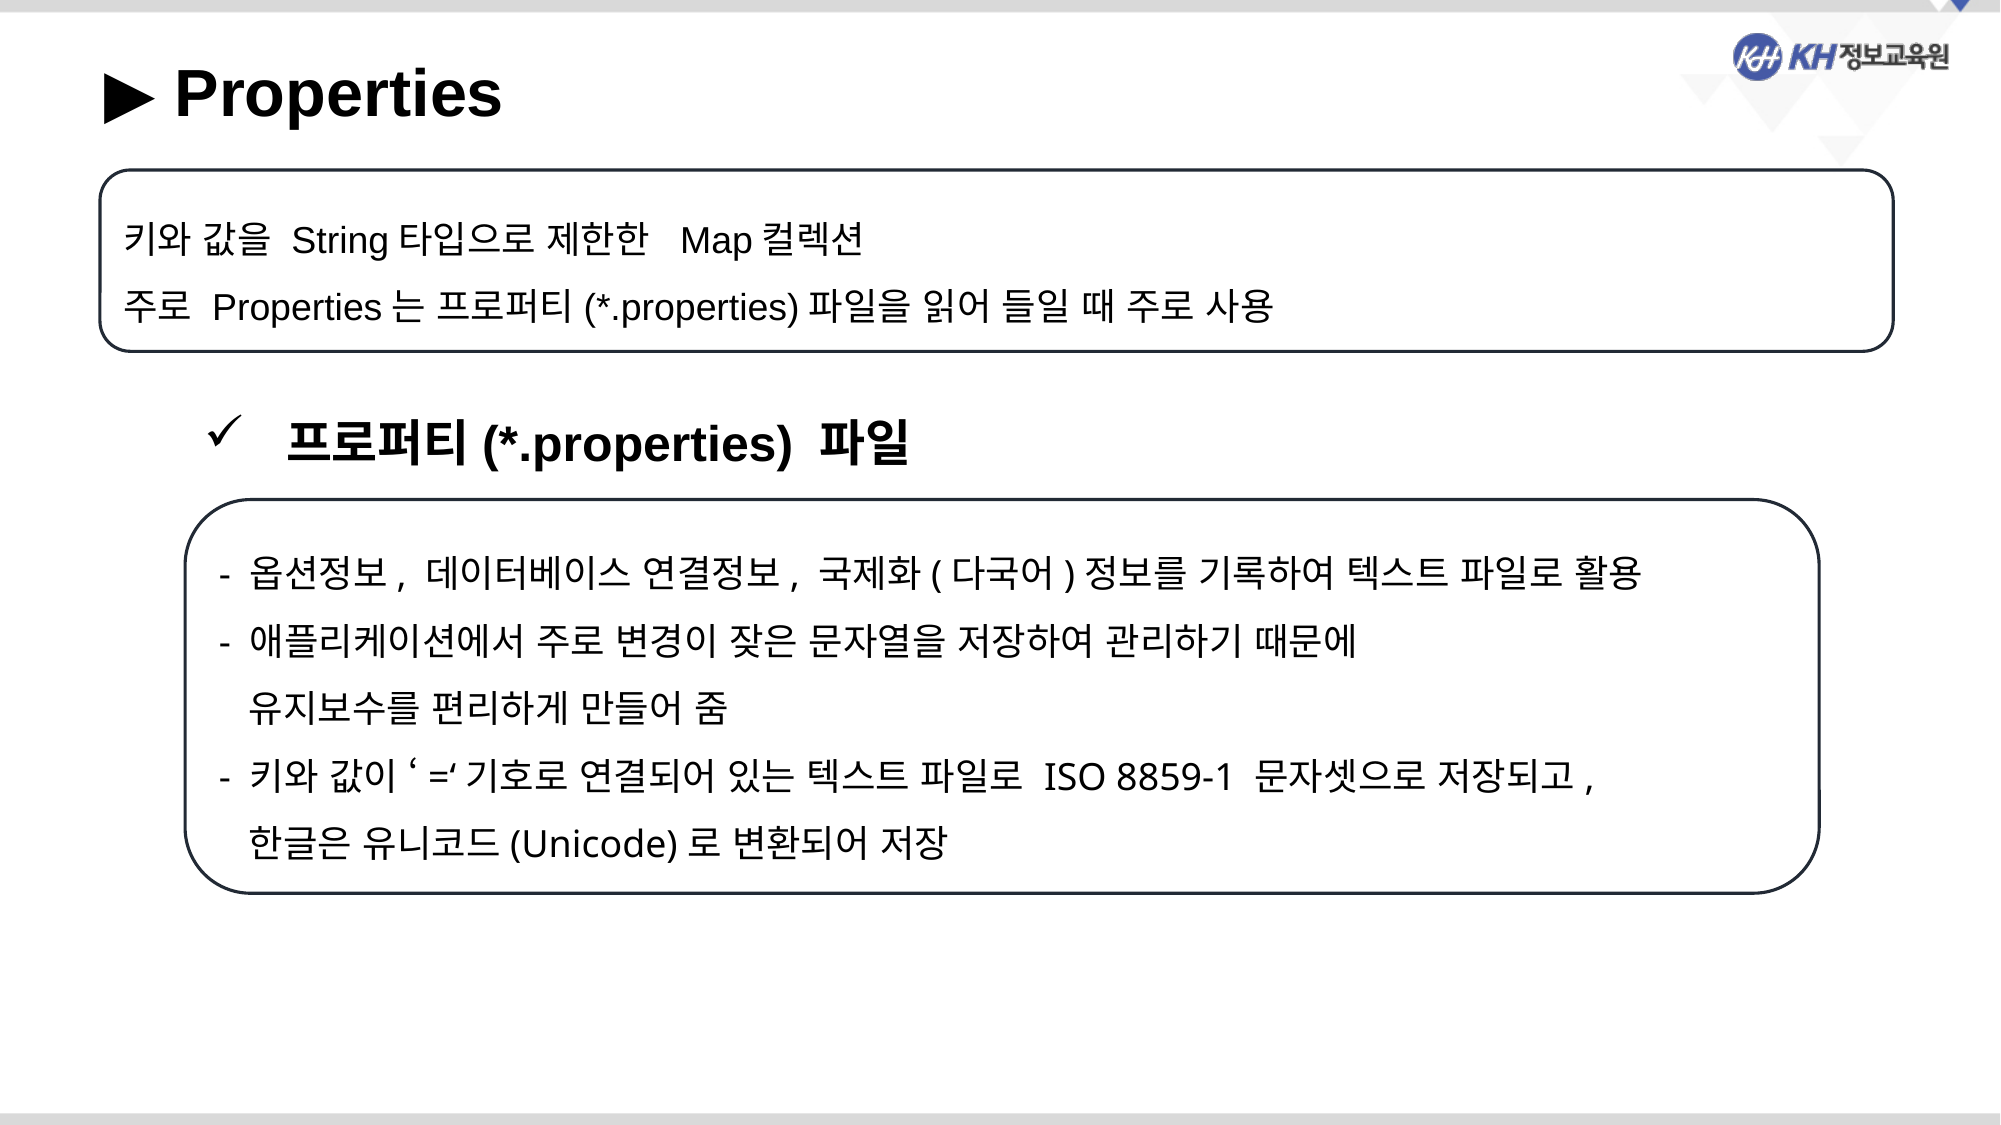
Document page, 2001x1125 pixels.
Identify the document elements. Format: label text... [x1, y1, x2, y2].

text_box ▶ Properties [90, 42, 1980, 137]
text_box - 옵션정보, 데이터베이스 연결정보, 국제화(다국어)정보를 기록하여 텍스트 파일로 활용 - 애플리케이션에서 주로 변경이 잦은 문자열을 저장하여 관리하기 때문에 유지보수를 편리하게 만들어 줌 - 키와 값이 ‘=‘기호로 연결되어 있는 텍스트 파일로 ISO 8859-1 문자셋으로 저장되고, 한글은 유니코드(Unicode)로 변환되어 저장 [184, 498, 1821, 895]
picture [0, 0, 2001, 1113]
text_box 프로퍼티(*.properties) 파일 [189, 403, 927, 479]
text_box 키와 값을 String타입으로 제한한 Map컬렉션 주로 Properties는 프로퍼티(*.properties)파일을 읽어 들일 때 주로 사용 [98, 168, 1895, 353]
